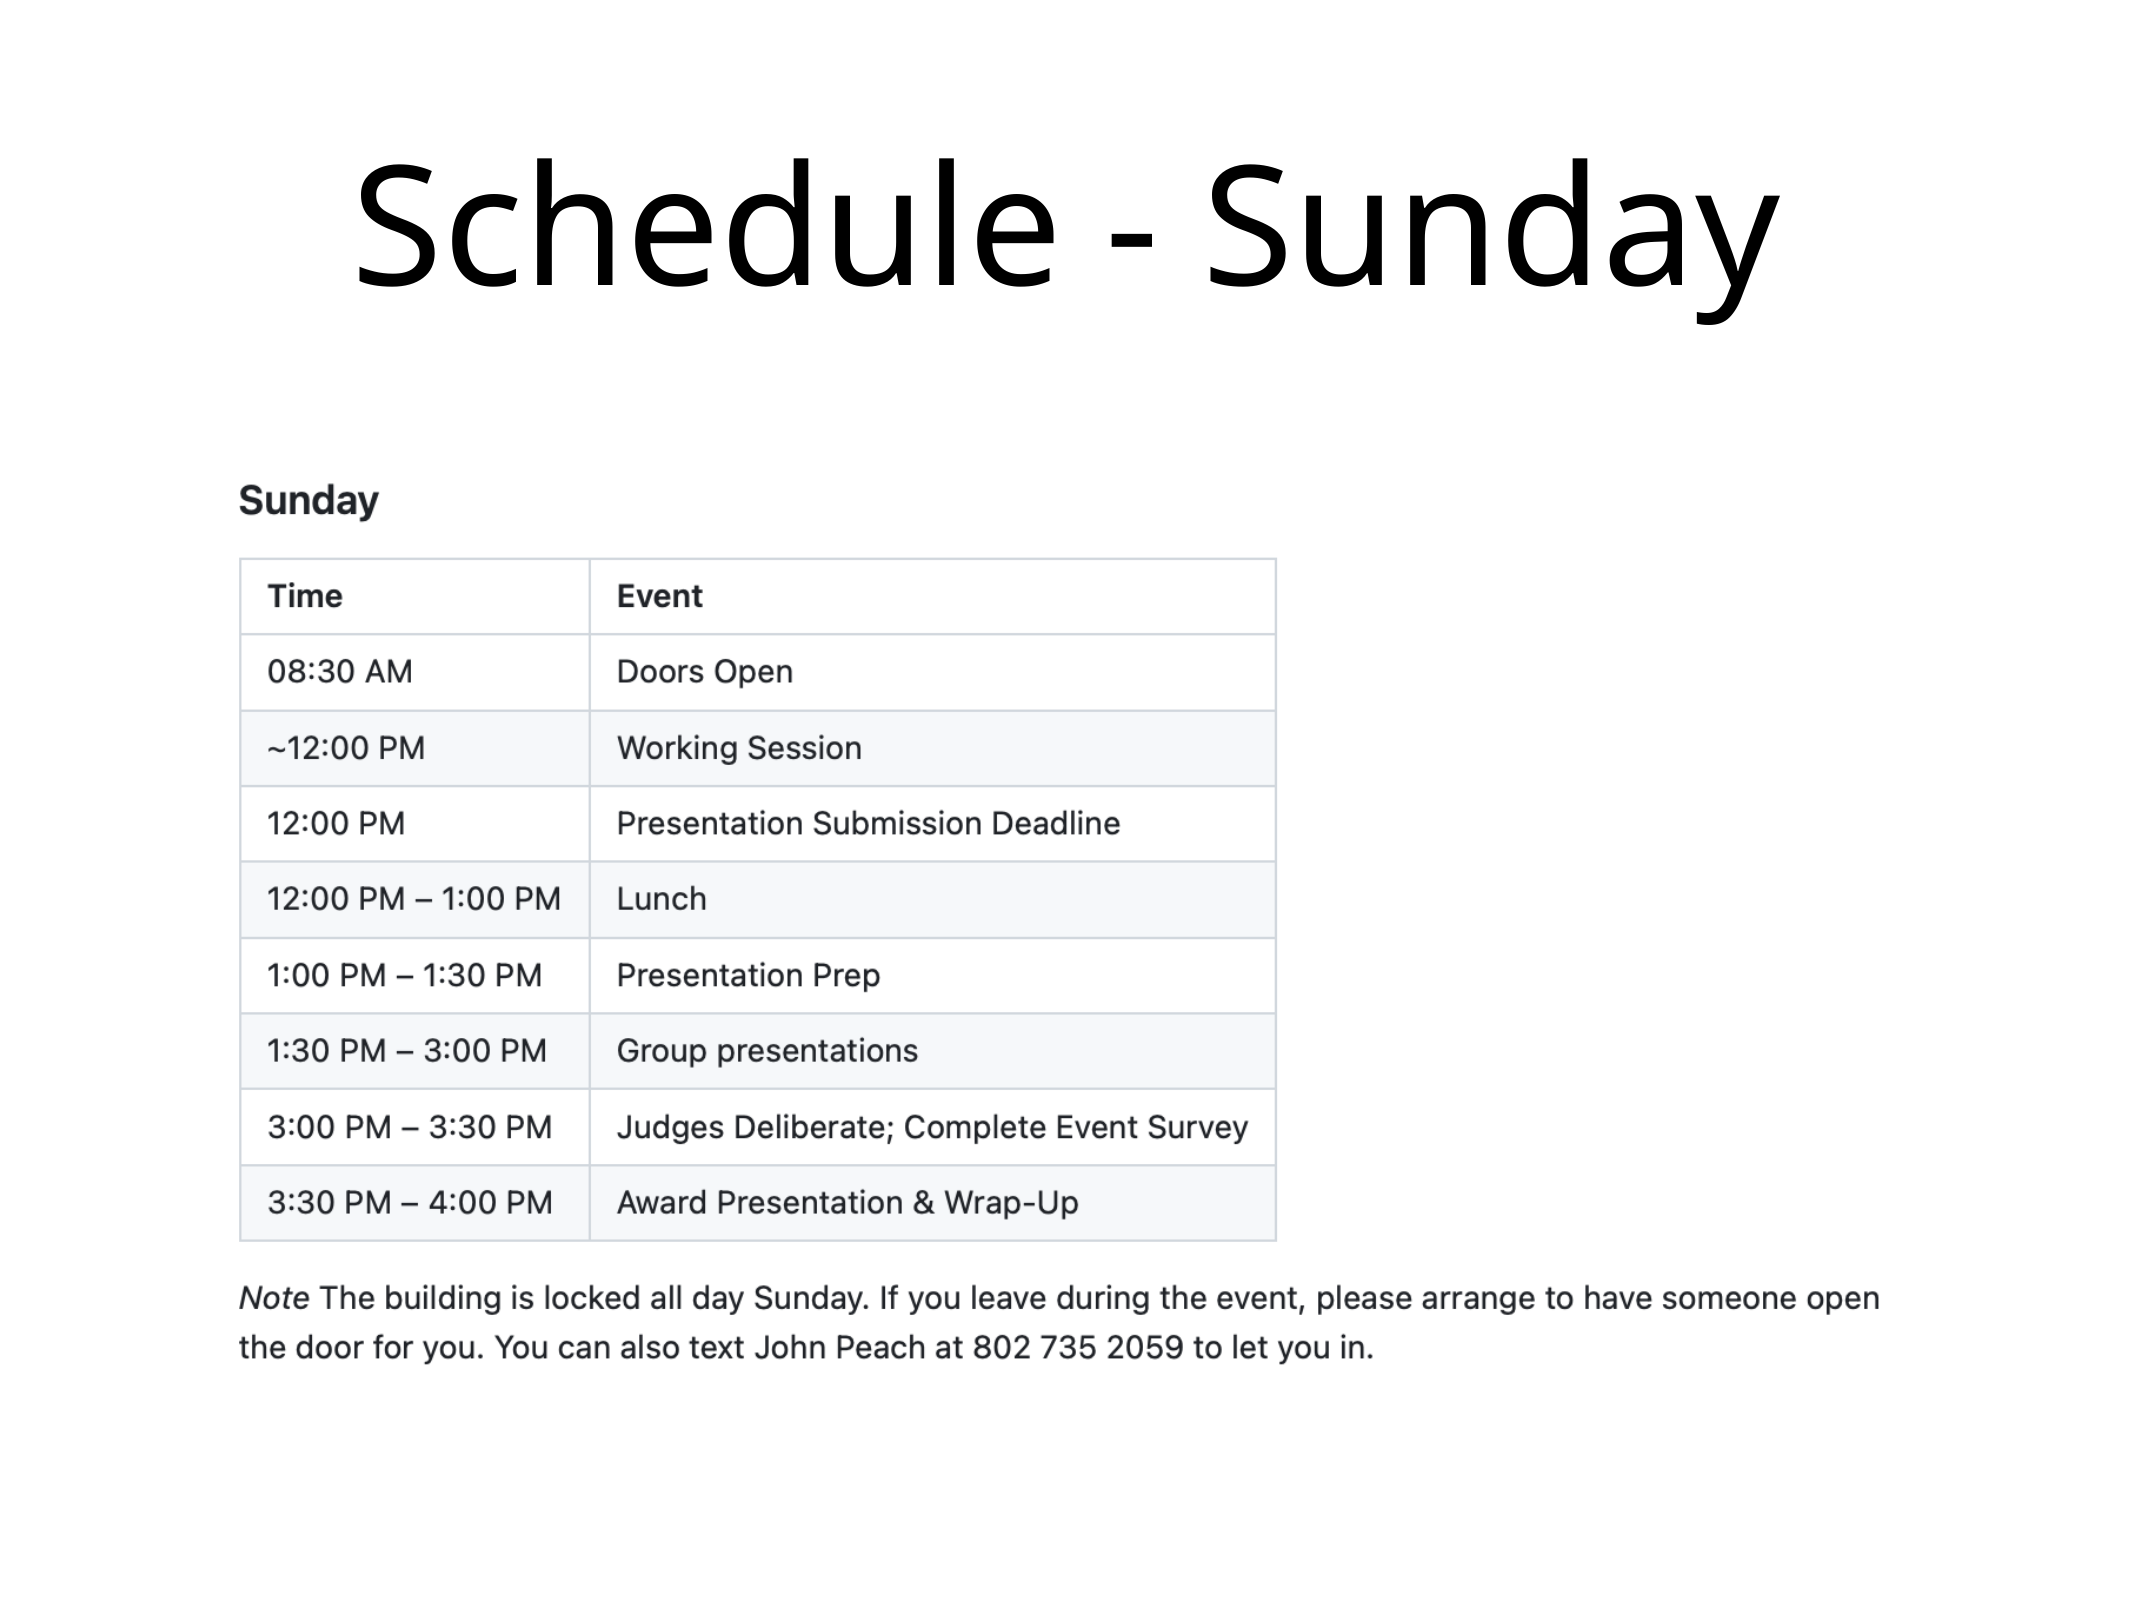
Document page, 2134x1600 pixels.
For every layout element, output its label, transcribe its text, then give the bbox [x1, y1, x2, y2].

picture [218, 459, 1915, 1395]
title Schedule - Sunday [156, 41, 1977, 396]
